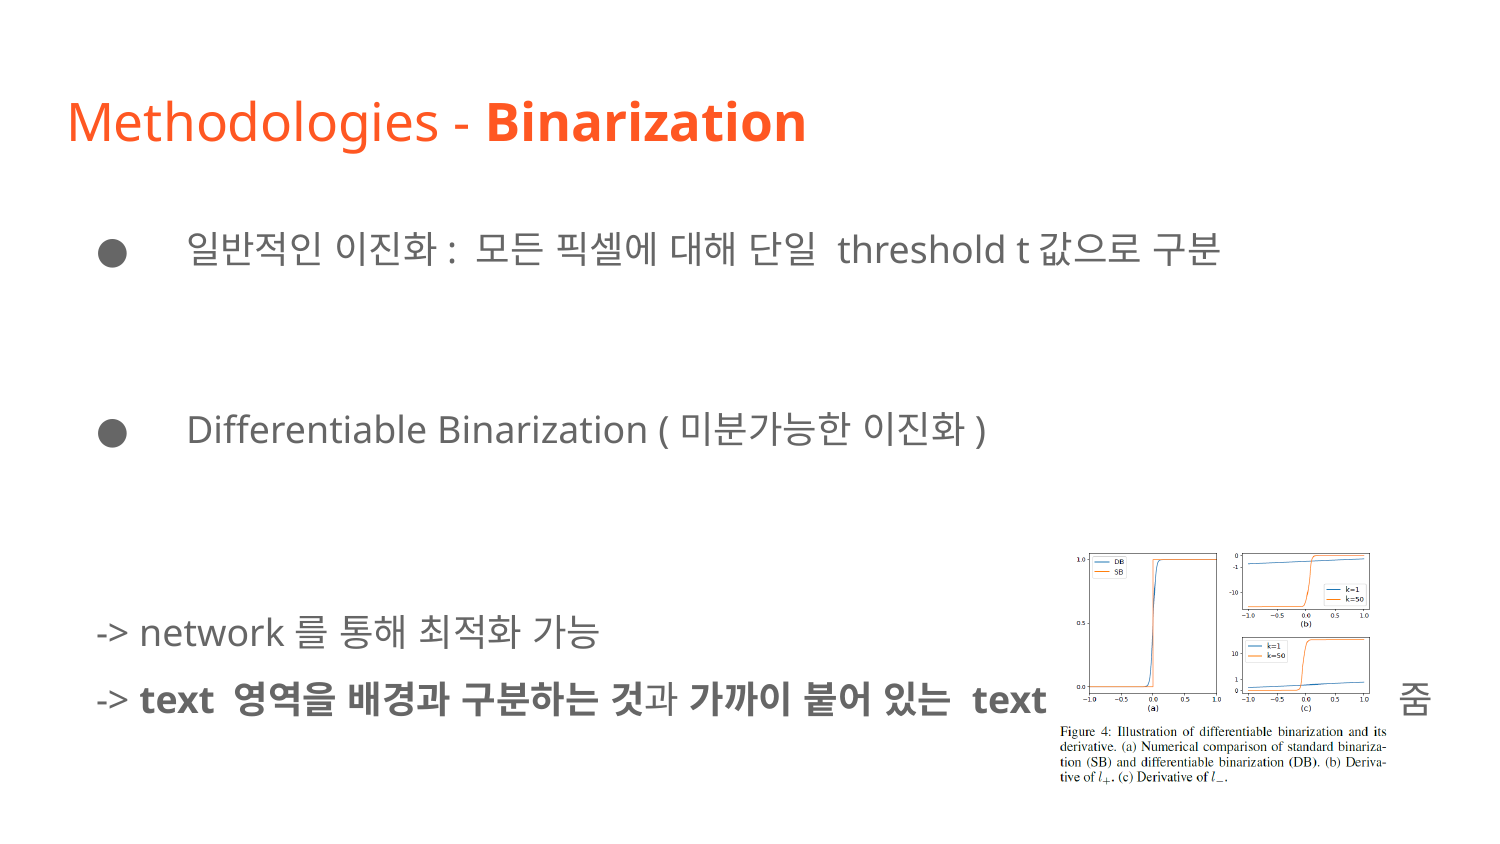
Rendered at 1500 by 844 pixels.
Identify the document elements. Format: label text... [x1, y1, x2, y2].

title Methodologies - Binarization [51, 72, 1449, 167]
picture [1052, 541, 1392, 796]
